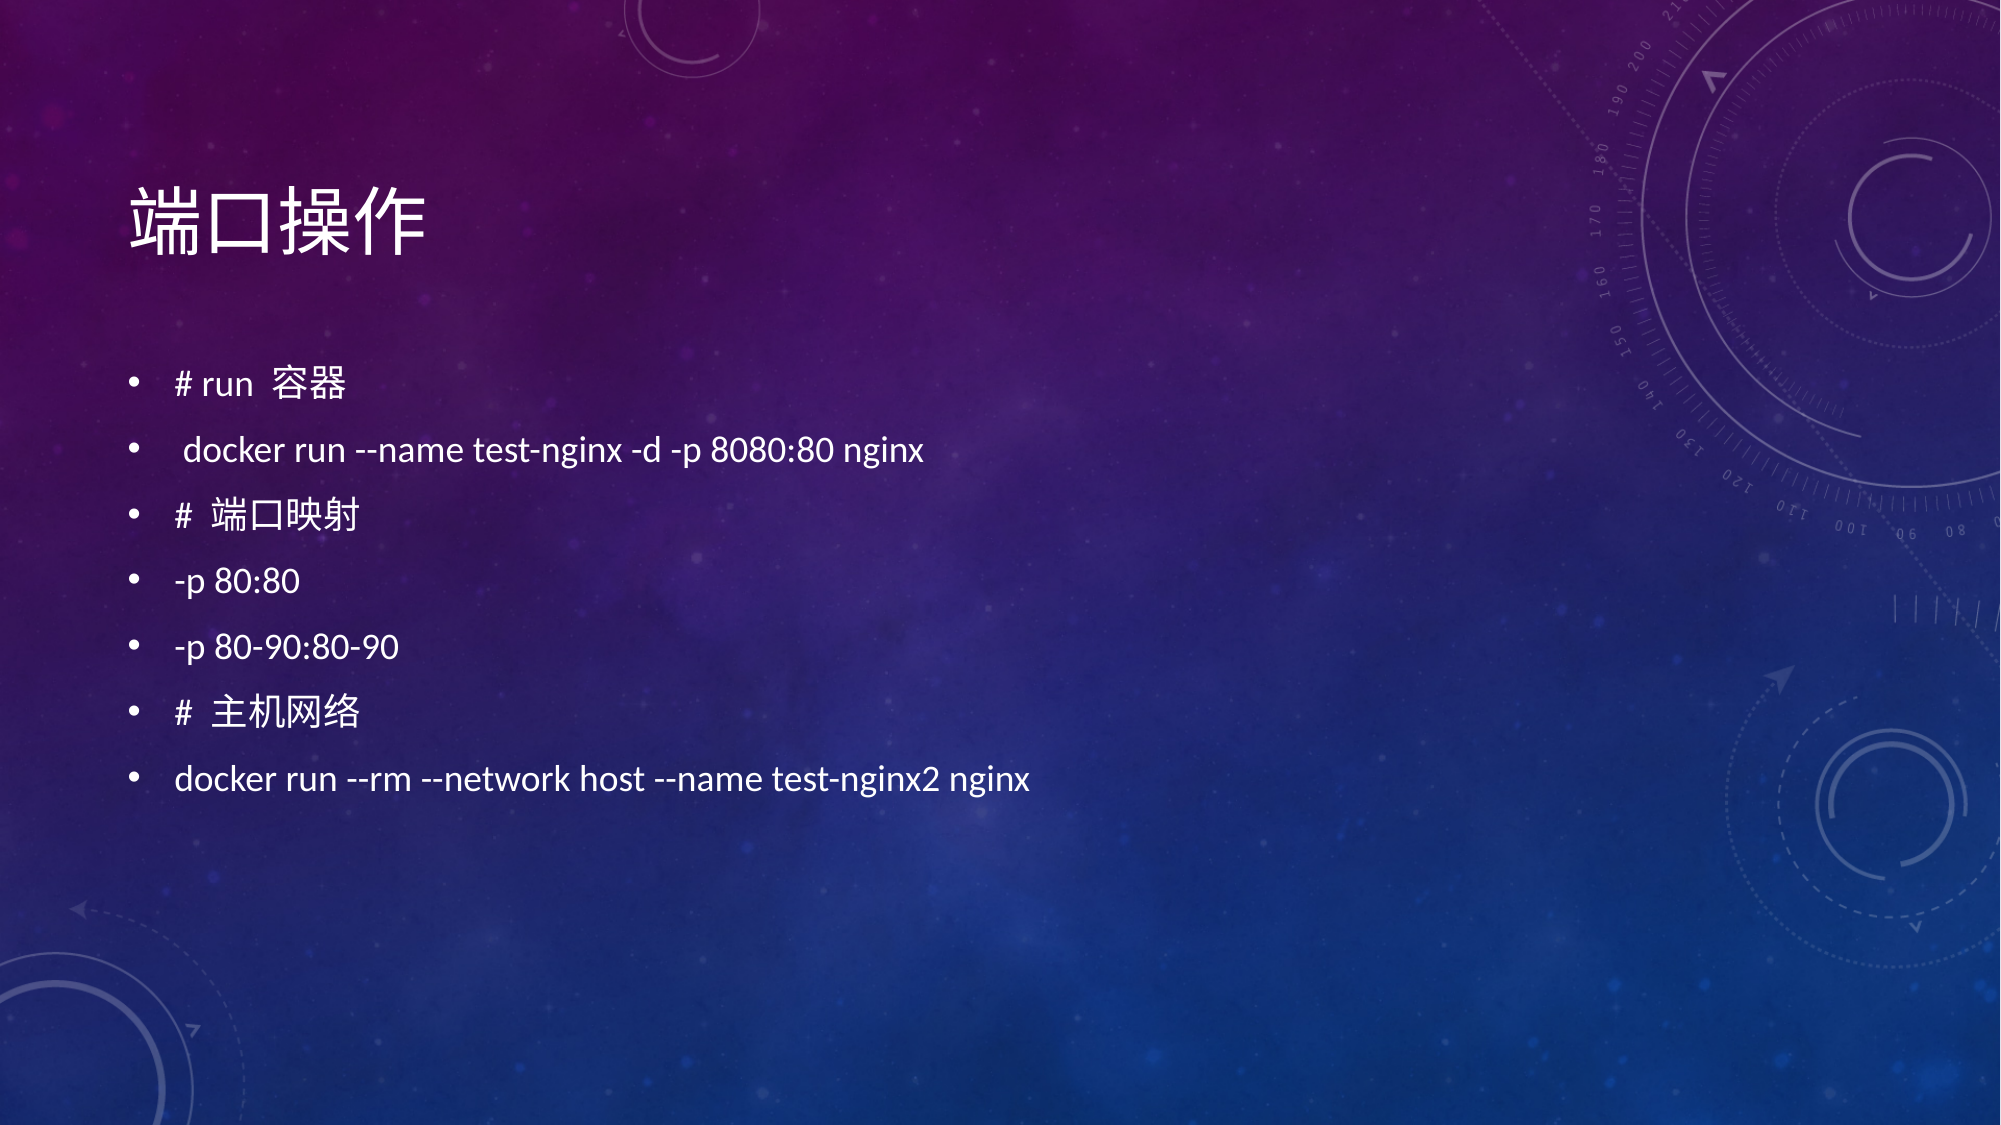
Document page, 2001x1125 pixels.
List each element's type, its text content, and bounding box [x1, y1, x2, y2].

list # run 容器 docker run --name test-nginx -d -p 8080:80 nginx # 端口映射 -p 80:80 -p 80-90:80-90 # 主机网络 docker run --rm --network host --name test-nginx2 nginx [112, 351, 1775, 950]
picture [0, 0, 2001, 1125]
title 端口操作 [112, 99, 1775, 339]
